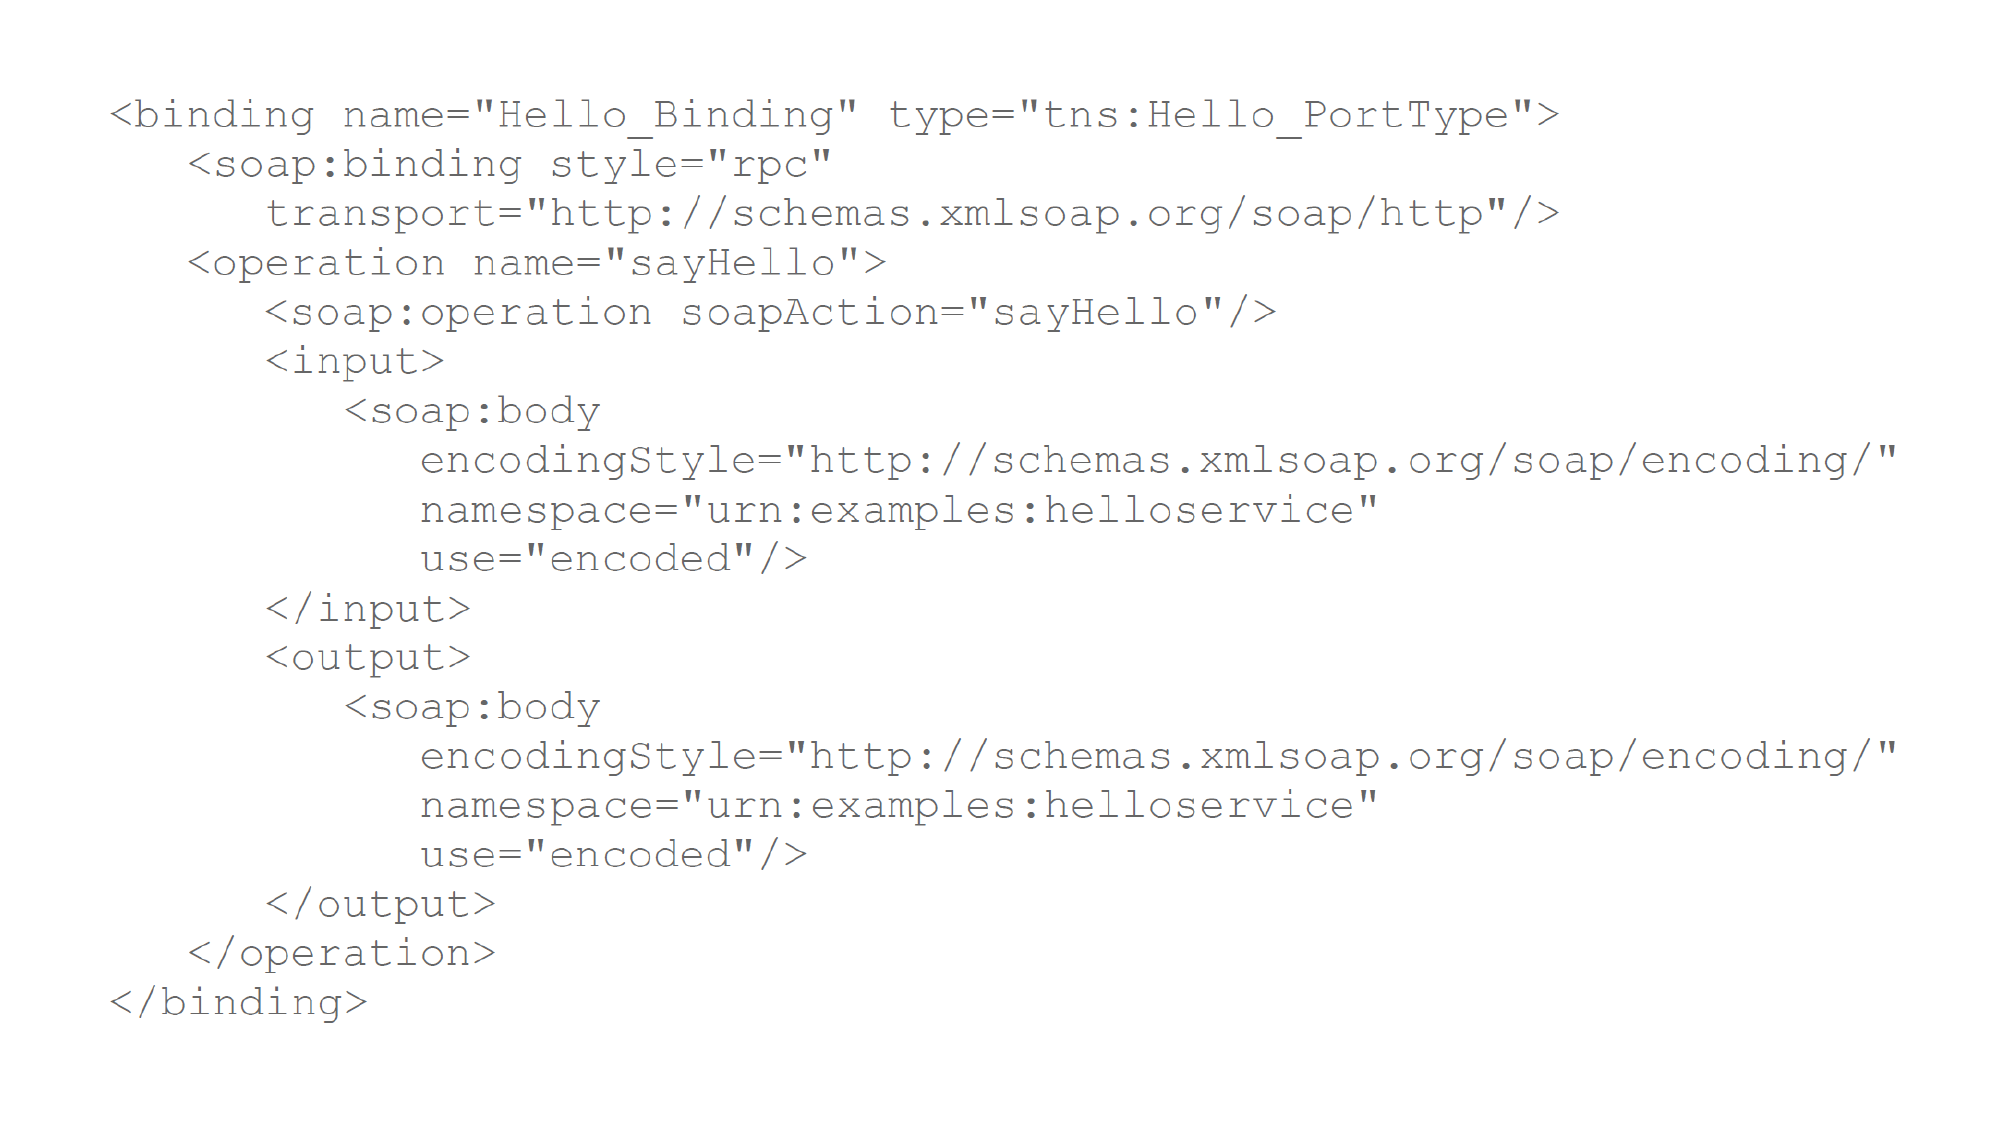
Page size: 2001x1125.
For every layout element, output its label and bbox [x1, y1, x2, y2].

picture [69, 86, 1931, 1039]
